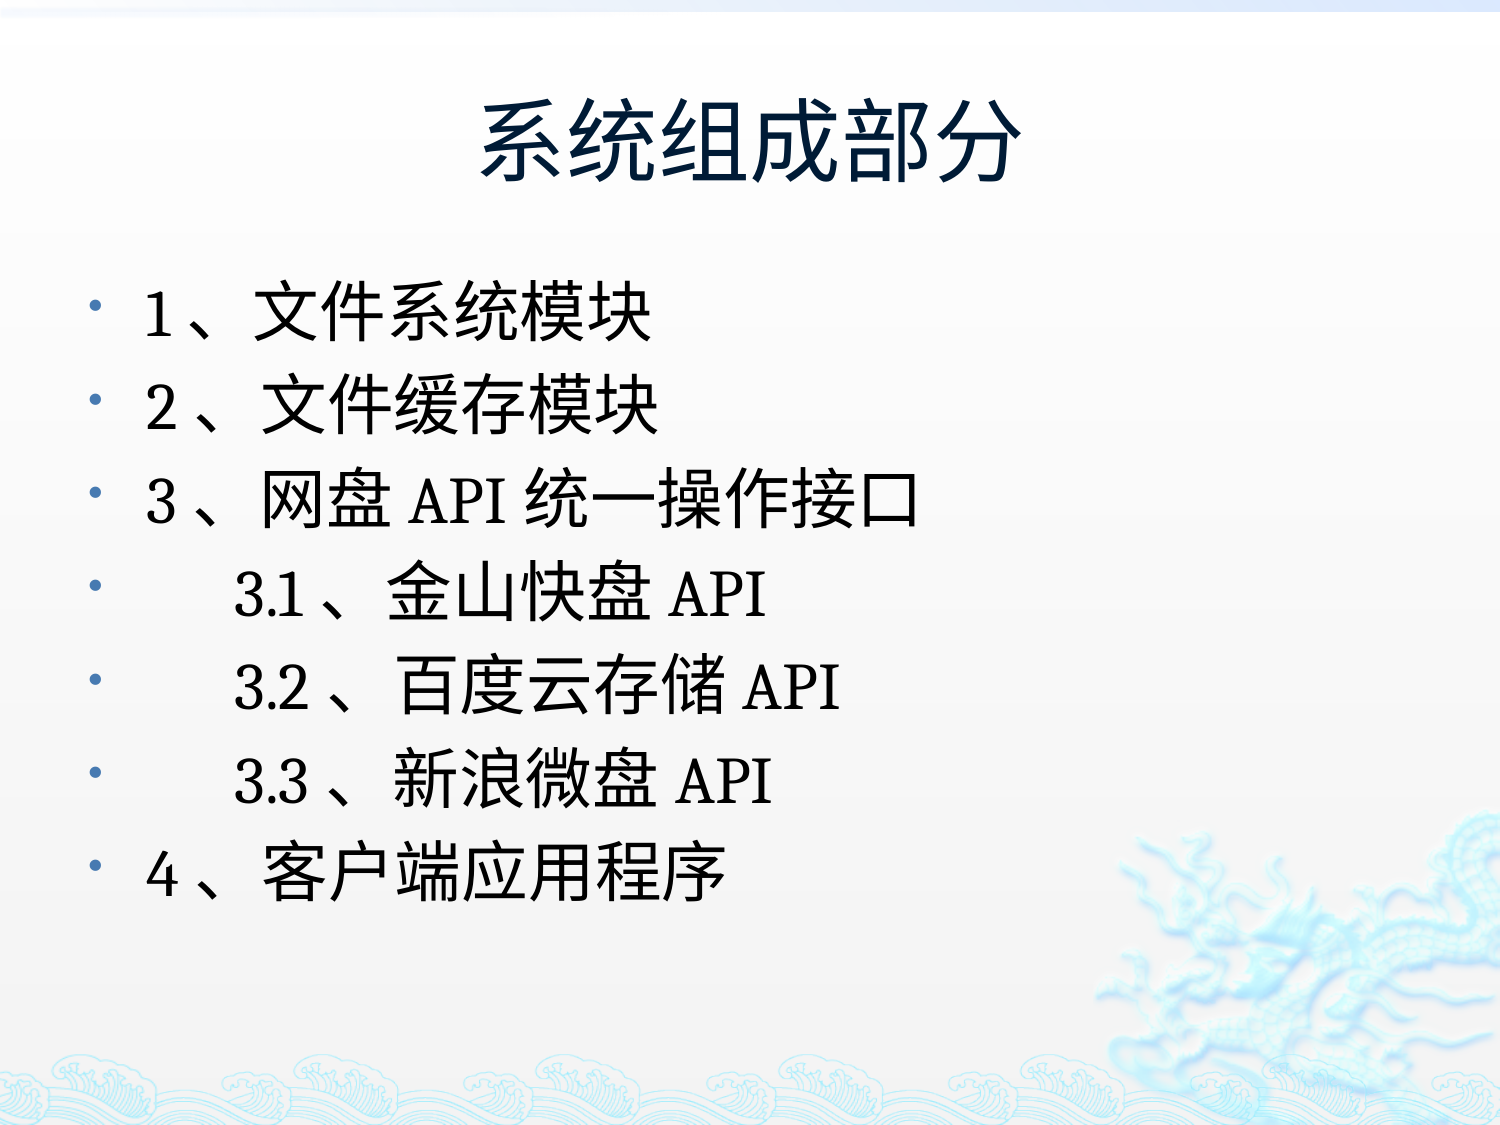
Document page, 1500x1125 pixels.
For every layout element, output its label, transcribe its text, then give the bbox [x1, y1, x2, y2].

list 1、文件系统模块 2、文件缓存模块 3、网盘API统一操作接口 3.1、金山快盘API 3.2、百度云存储API 3.3、新浪微盘API 4、客户端应用程序 [75, 262, 1425, 1005]
title 系统组成部分 [75, 45, 1425, 233]
